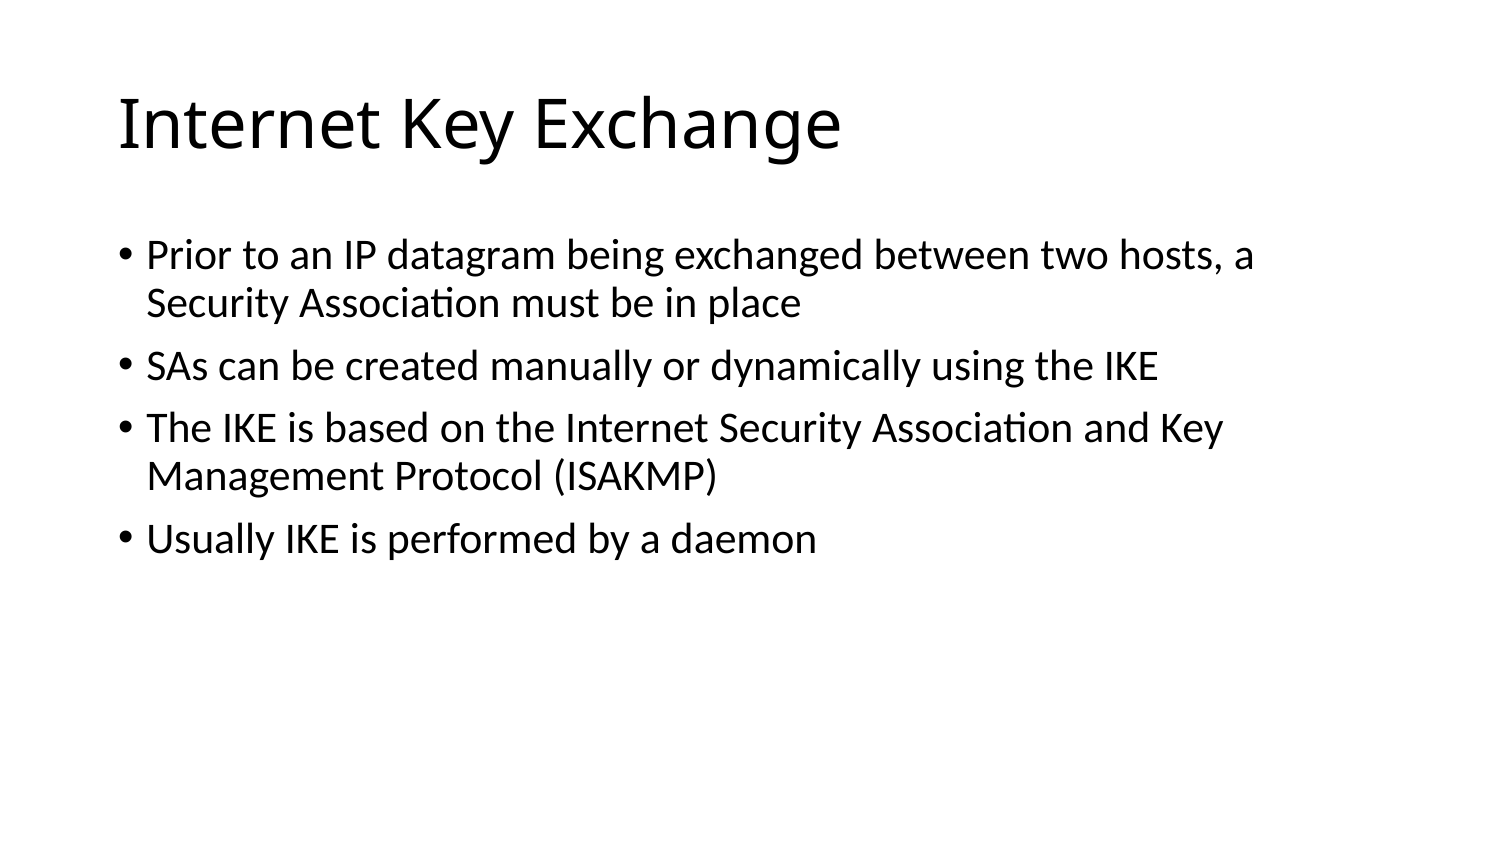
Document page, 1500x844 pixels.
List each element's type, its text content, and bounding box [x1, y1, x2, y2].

list Prior to an IP datagram being exchanged between two hosts, a Security Association must be in place SAs can be created manually or dynamically using the IKE The IKE is based on the Internet Security Association and Key Management Protocol (ISAKMP) Usually IKE is performed by a daemon [103, 224, 1397, 760]
title Internet Key Exchange [103, 44, 1397, 208]
